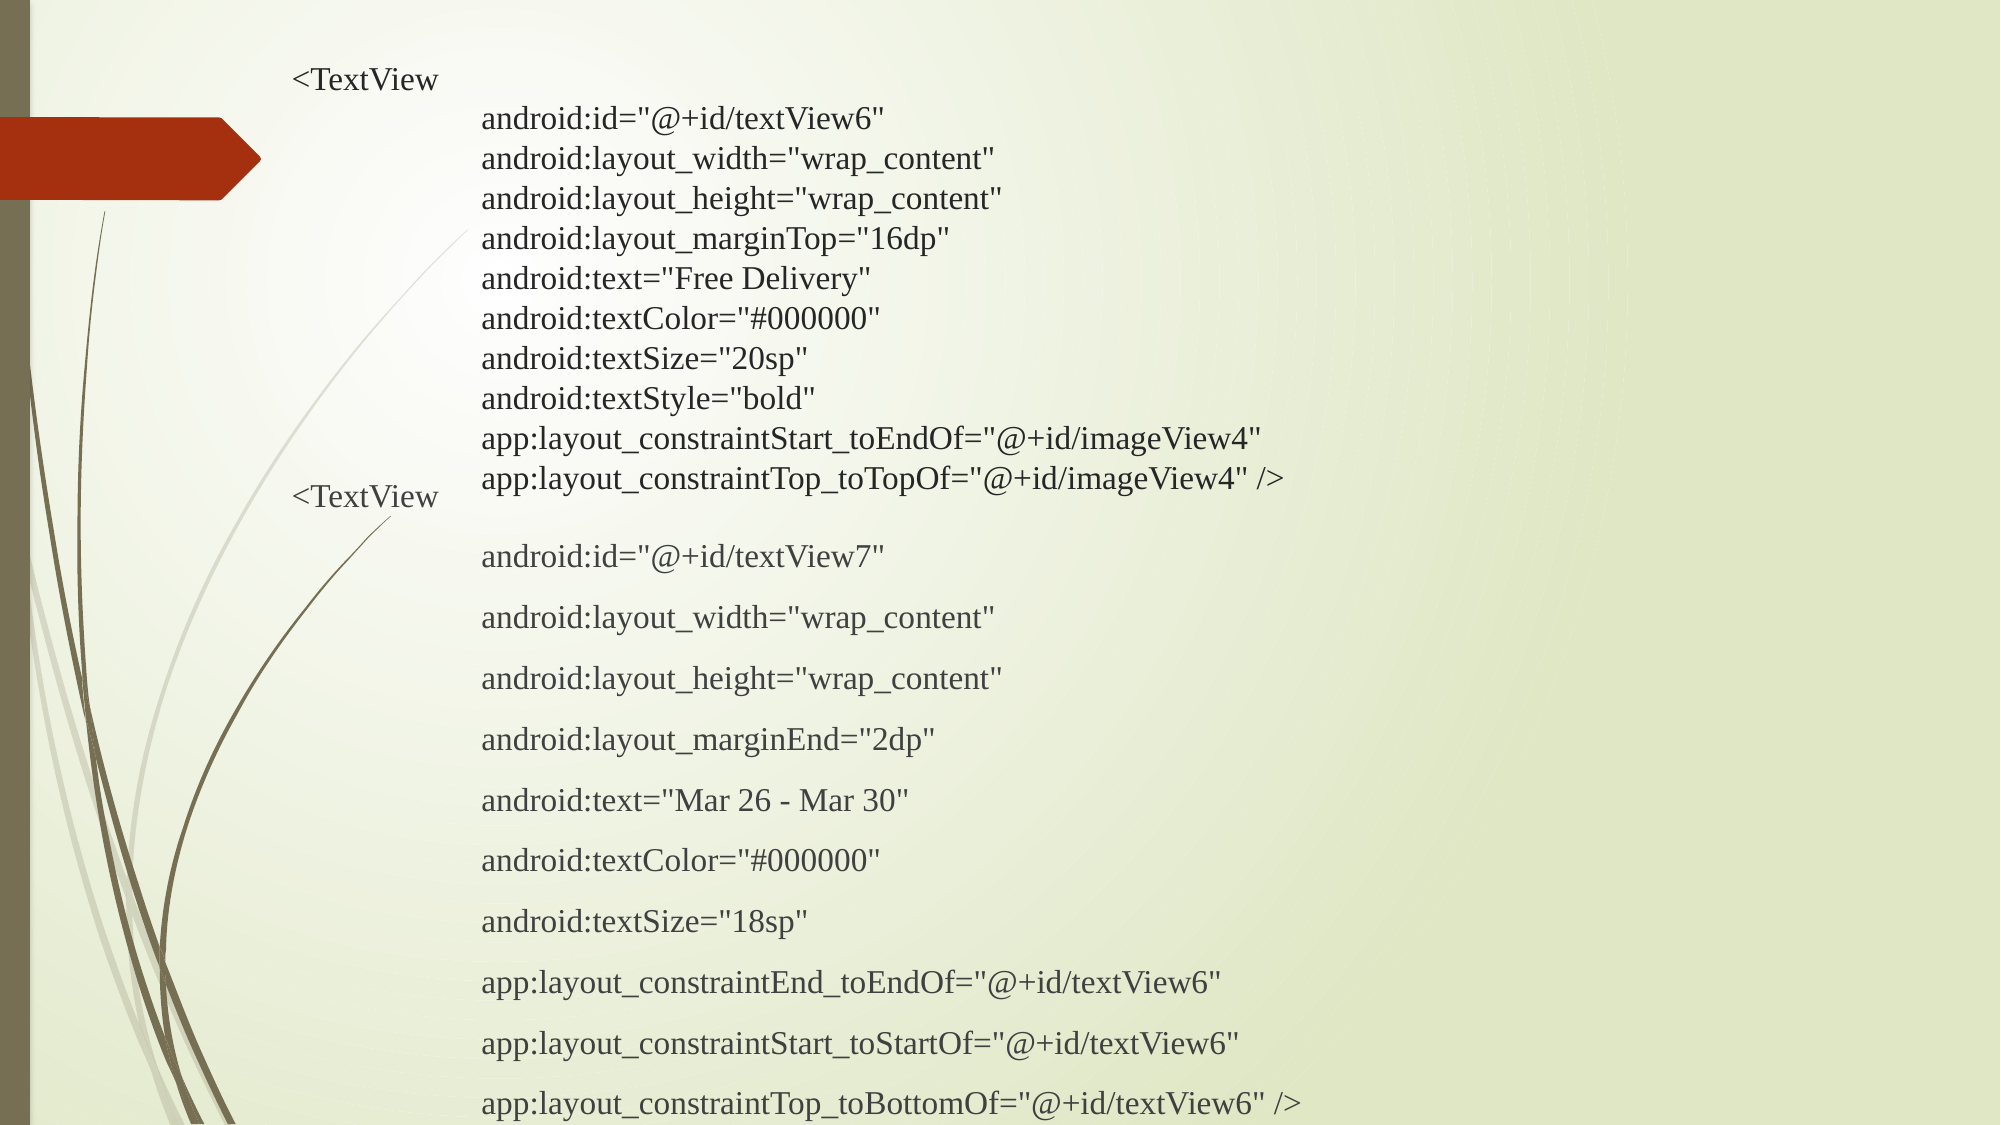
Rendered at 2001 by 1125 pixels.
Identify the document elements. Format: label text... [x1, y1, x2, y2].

list <TextView android:id="@+id/textView7" android:layout_width="wrap_content" android:layout_height="wrap_content" android:layout_marginEnd="2dp" android:text="Mar 26 - Mar 30" android:textColor="#000000" android:textSize="18sp" app:layout_constraintEnd_toEndOf="@+id/textView6" app:layout_constraintStart_toStartOf="@+id/textView6" app:layout_constraintTop_toBottomOf="@+id/textView6" /> [268, 466, 1731, 1125]
title <TextView android:id="@+id/textView6" android:layout_width="wrap_content" android:layout_height="wrap_content" android:layout_marginTop="16dp" android:text="Free Delivery" android:textColor="#000000" android:textSize="20sp" android:textStyle="bold" app:layout_constraintStart_toEndOf="@+id/imageView4" app:layout_constraintTop_toTopOf="@+id/imageView4" /> [268, 49, 1731, 260]
